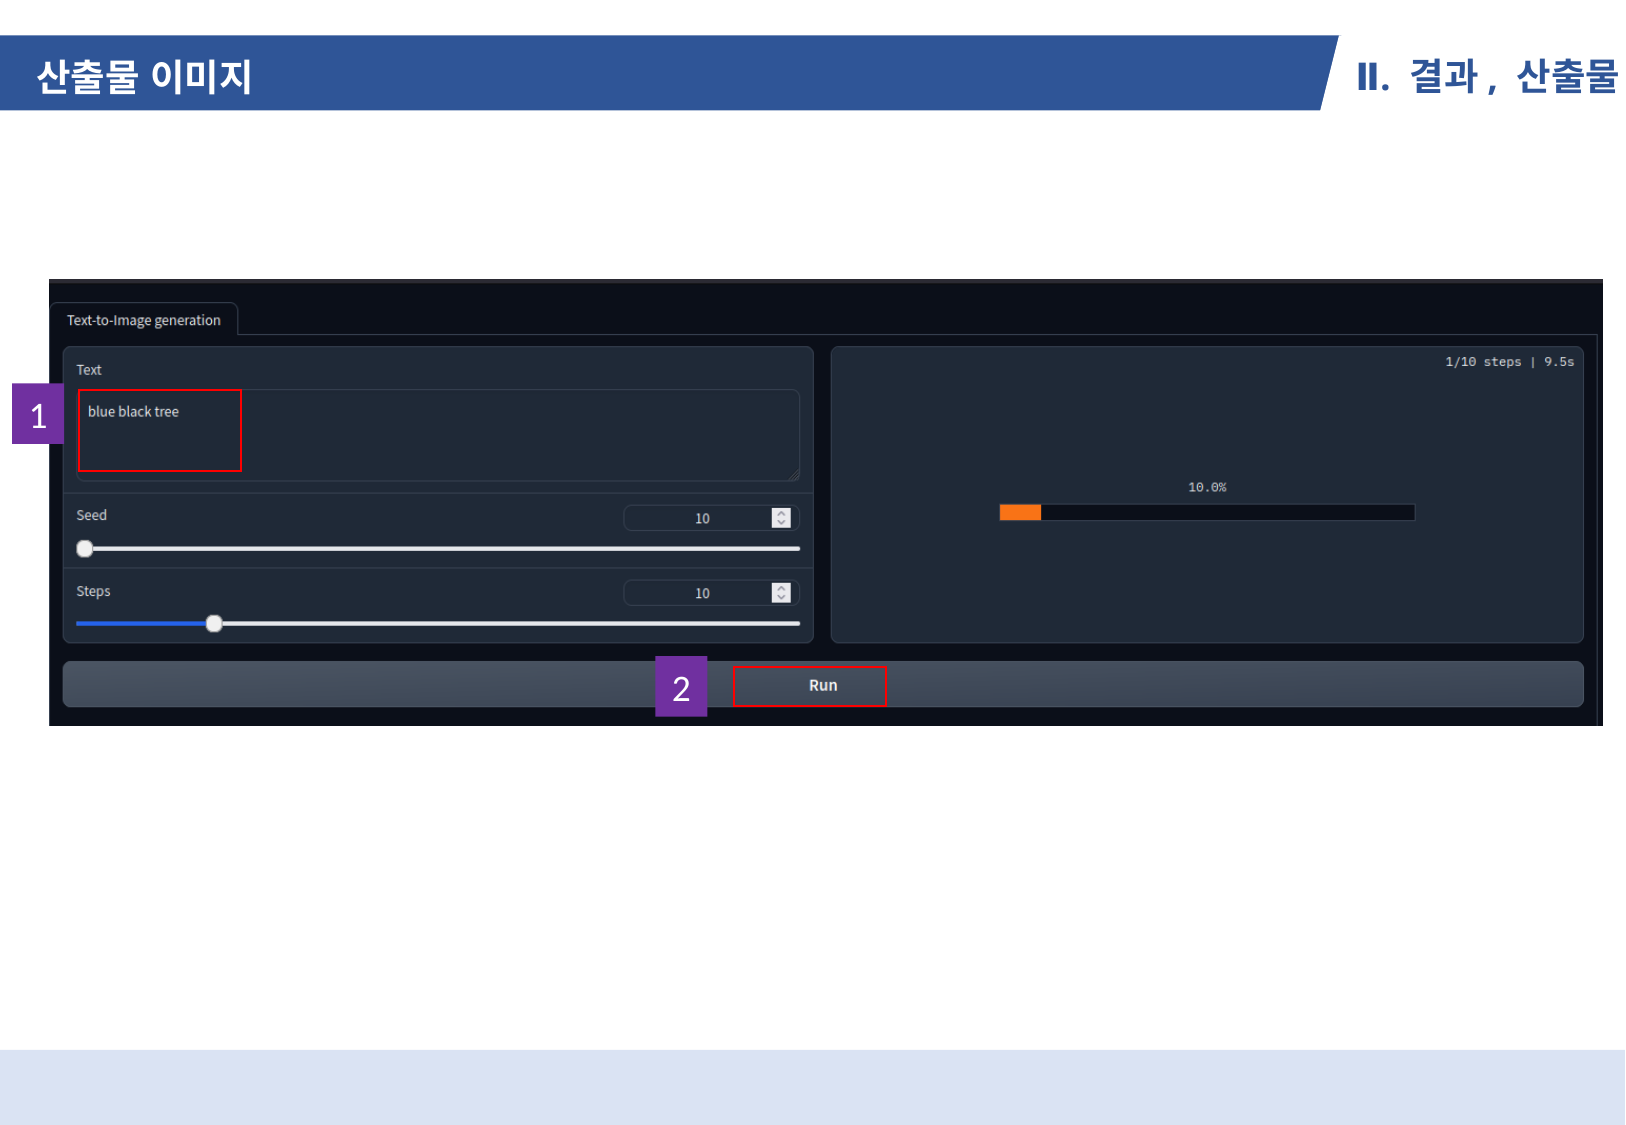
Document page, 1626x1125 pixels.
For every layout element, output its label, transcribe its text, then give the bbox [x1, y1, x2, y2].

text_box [12, 279, 1603, 726]
text_box 산출물 이미지 [21, 46, 269, 107]
